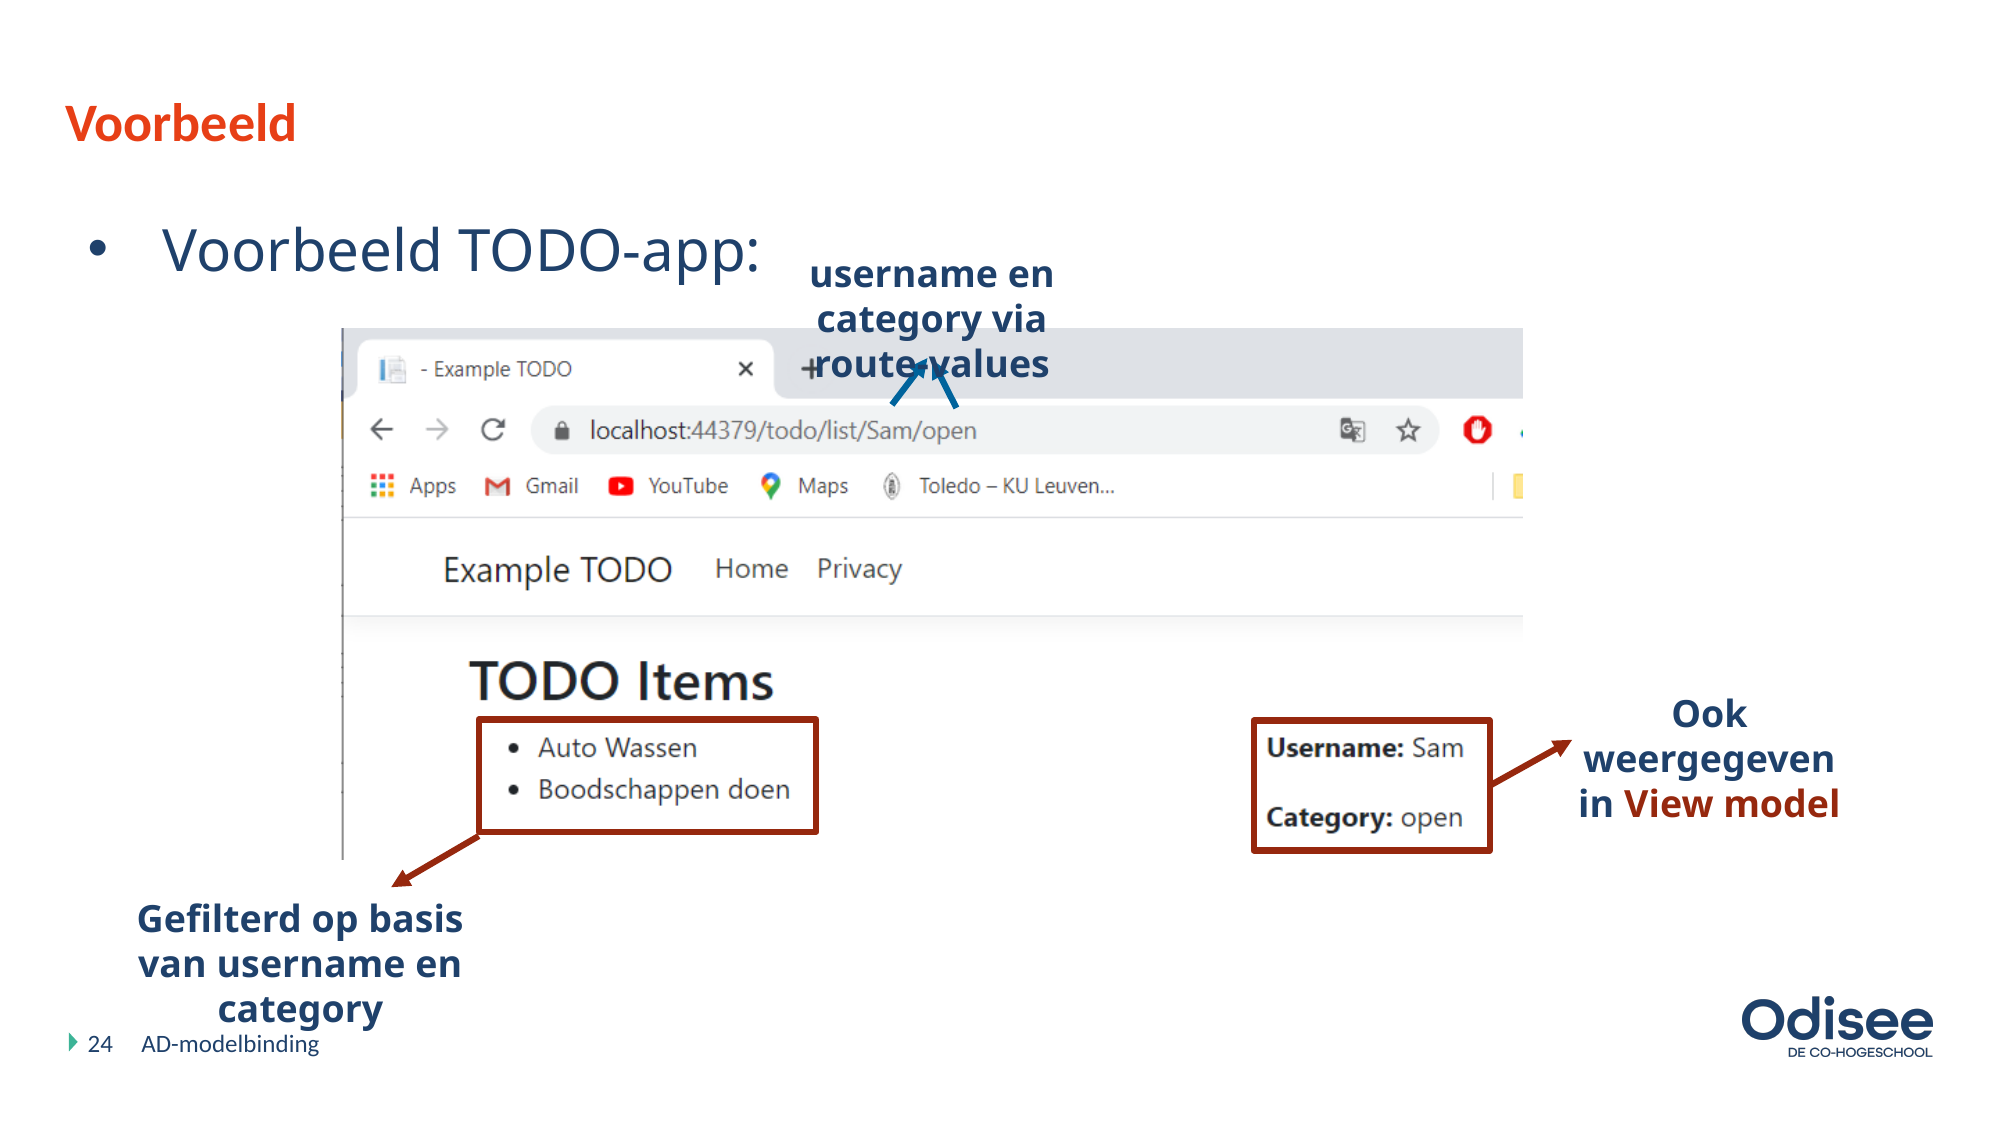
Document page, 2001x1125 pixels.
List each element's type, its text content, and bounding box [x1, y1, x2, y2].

picture [1742, 996, 1933, 1057]
picture [341, 328, 1523, 860]
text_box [932, 359, 957, 409]
list Voorbeeld TODO-app: [87, 212, 1611, 720]
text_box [1489, 739, 1573, 786]
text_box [391, 835, 479, 888]
text_box username en category via route-values [744, 243, 1120, 328]
slide_number 24 [87, 1037, 135, 1088]
text_box Ook weergegeven in View model [1552, 682, 1867, 833]
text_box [891, 357, 928, 405]
text_box Gefilterd op basis van username en category [87, 887, 513, 1037]
footer AD-modelbinding [141, 1027, 817, 1088]
title Voorbeeld [64, 100, 1790, 213]
